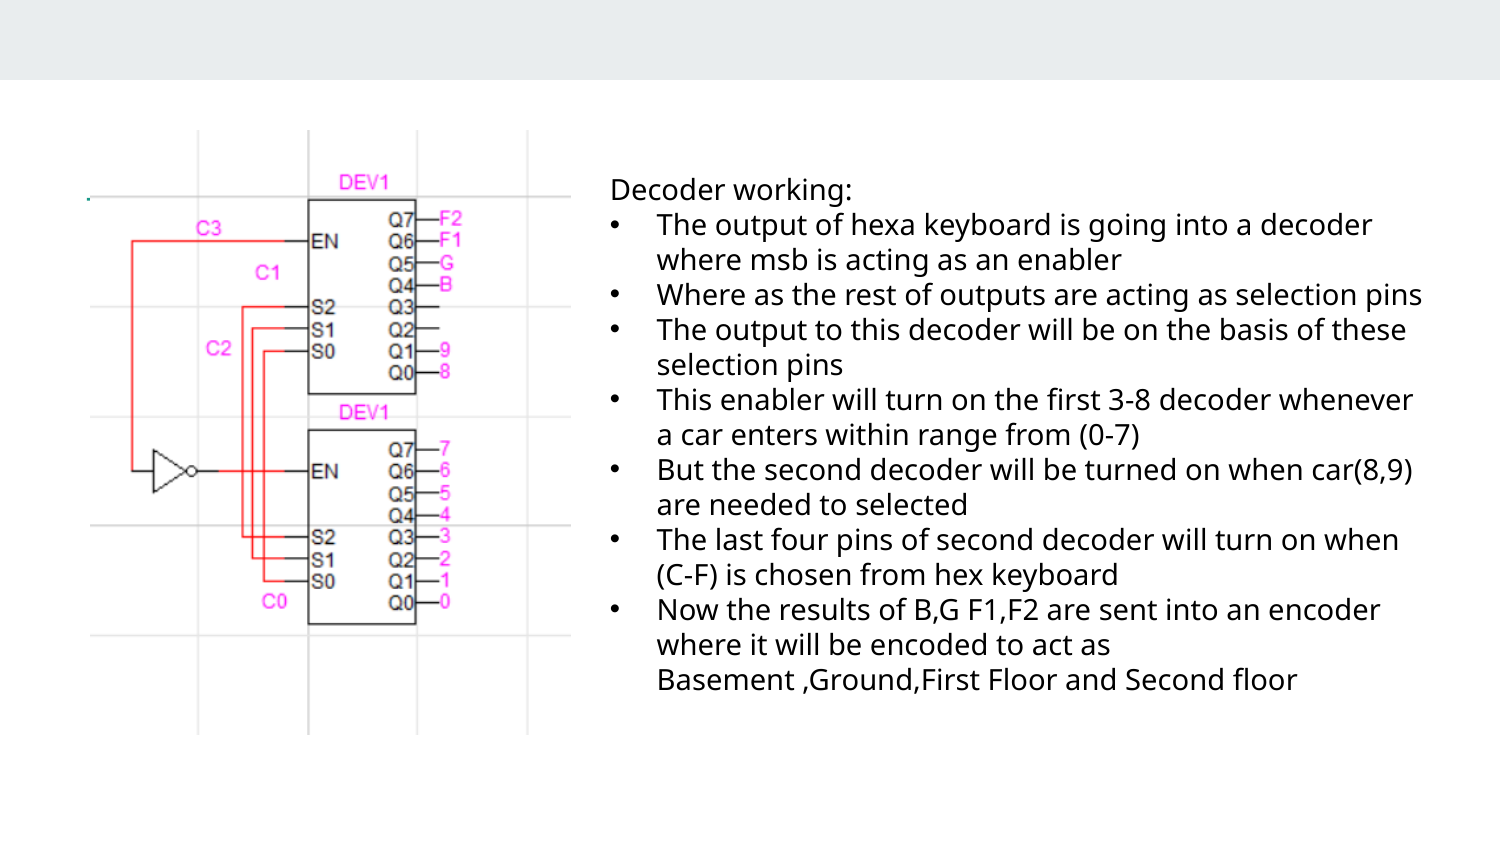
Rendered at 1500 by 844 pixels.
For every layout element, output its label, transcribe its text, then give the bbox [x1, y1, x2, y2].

picture [90, 130, 571, 735]
text_box Decoder working: The output of hexa keyboard is going into a decoder where msb is acting as an enabler Where as the rest of outputs are acting as selection pins The output to this decoder will be on the basis of these selection pins This enabler will turn on the first 3-8 decoder whenever a car enters within range from (0-7) But the second decoder will be turned on when car(8,9) are needed to selected The last four pins of second decoder will turn on when (C-F) is chosen from hex keyboard Now the results of B,G F1,F2 are sent into an encoder where it will be encoded to act as Basement ,Ground,First Floor and Second floor [594, 156, 1441, 711]
